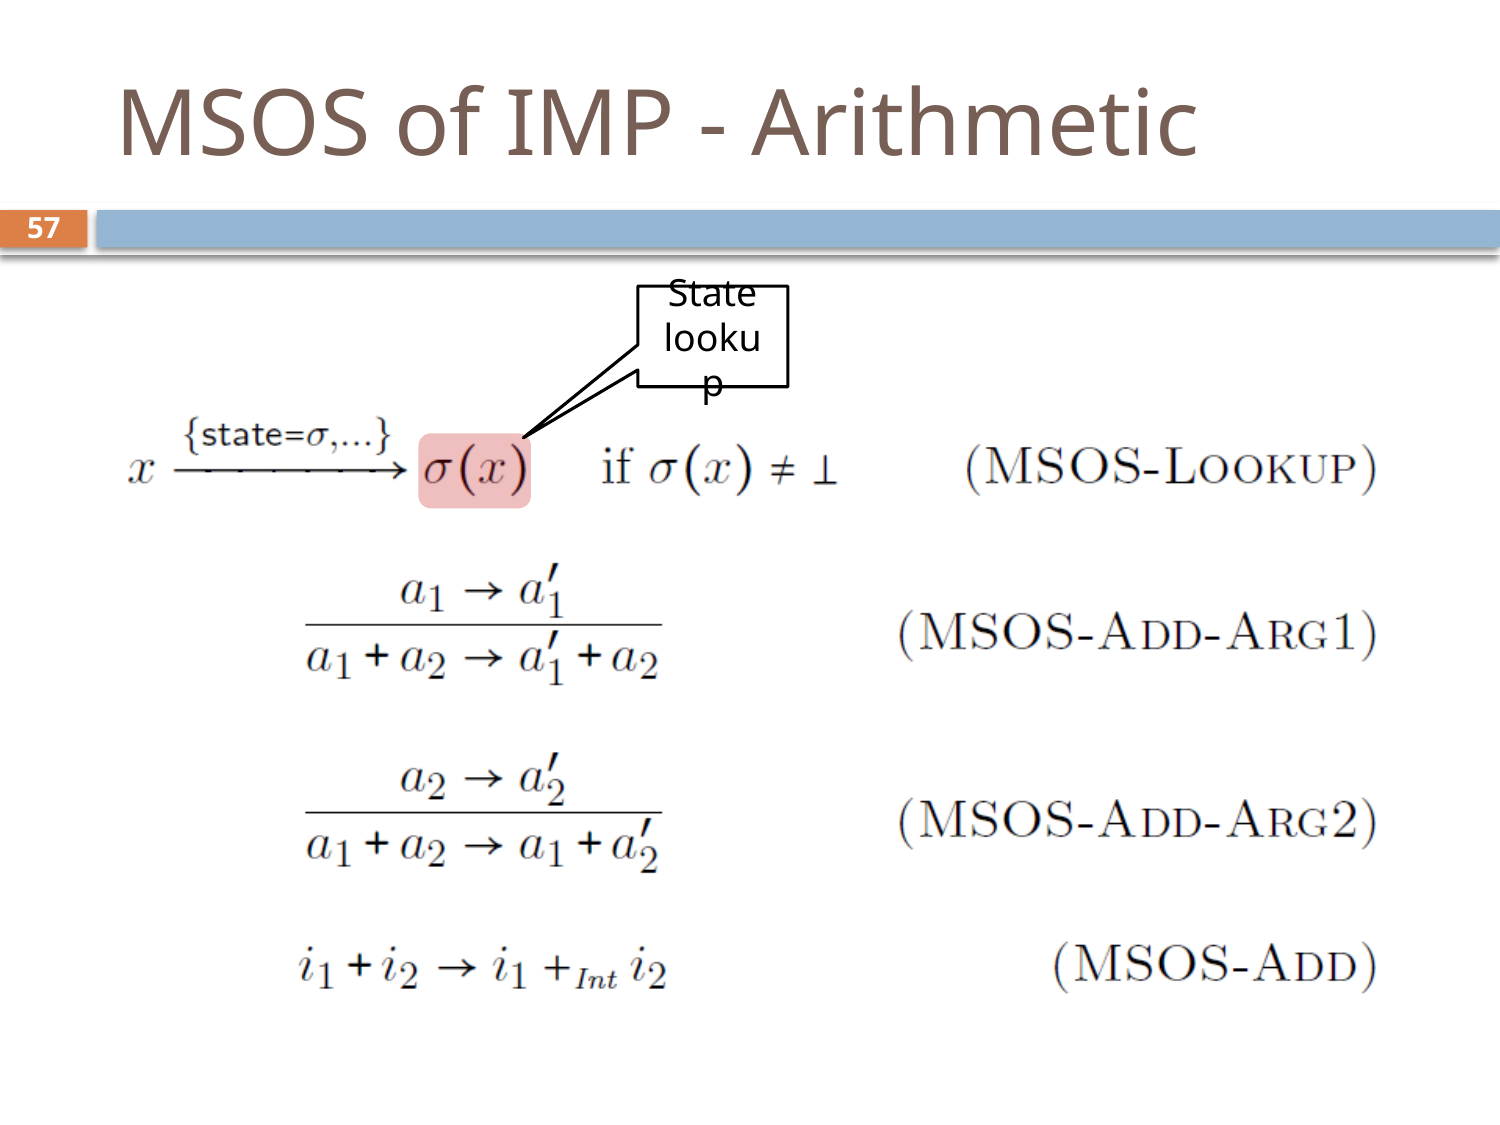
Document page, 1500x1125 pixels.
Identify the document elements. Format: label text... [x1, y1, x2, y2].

slide_number 57 [0, 208, 88, 249]
picture [110, 399, 1390, 1004]
title MSOS of IMP - Arithmetic [100, 37, 1438, 200]
text_box State lookup [569, 284, 790, 398]
